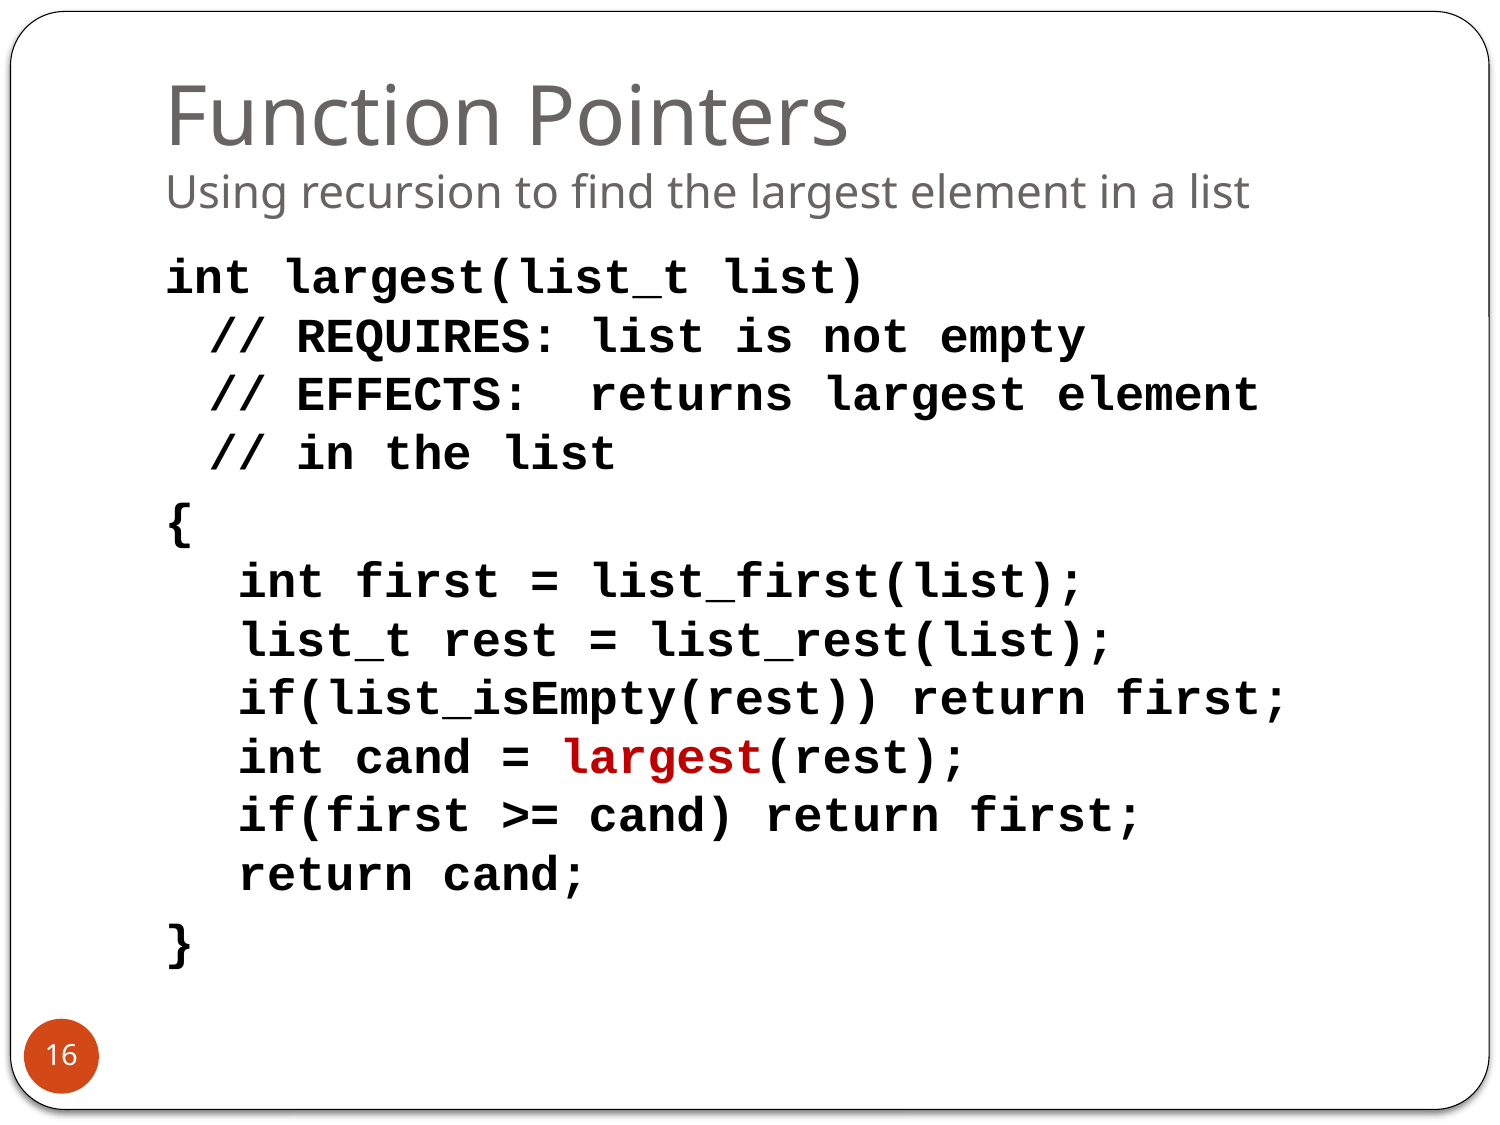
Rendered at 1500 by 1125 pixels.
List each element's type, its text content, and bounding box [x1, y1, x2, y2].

title Function Pointers Using recursion to find the largest element in a list [150, 45, 1425, 233]
slide_number 16 [23, 1018, 99, 1094]
list int largest(list_t list) // REQUIRES: list is not empty // EFFECTS: returns largest element // in the list { int first = list_first(list); list_t rest = list_rest(list); if(list_isEmpty(rest)) return first; int cand = largest(rest); if(first >= cand) return first; return cand; } [150, 237, 1425, 988]
